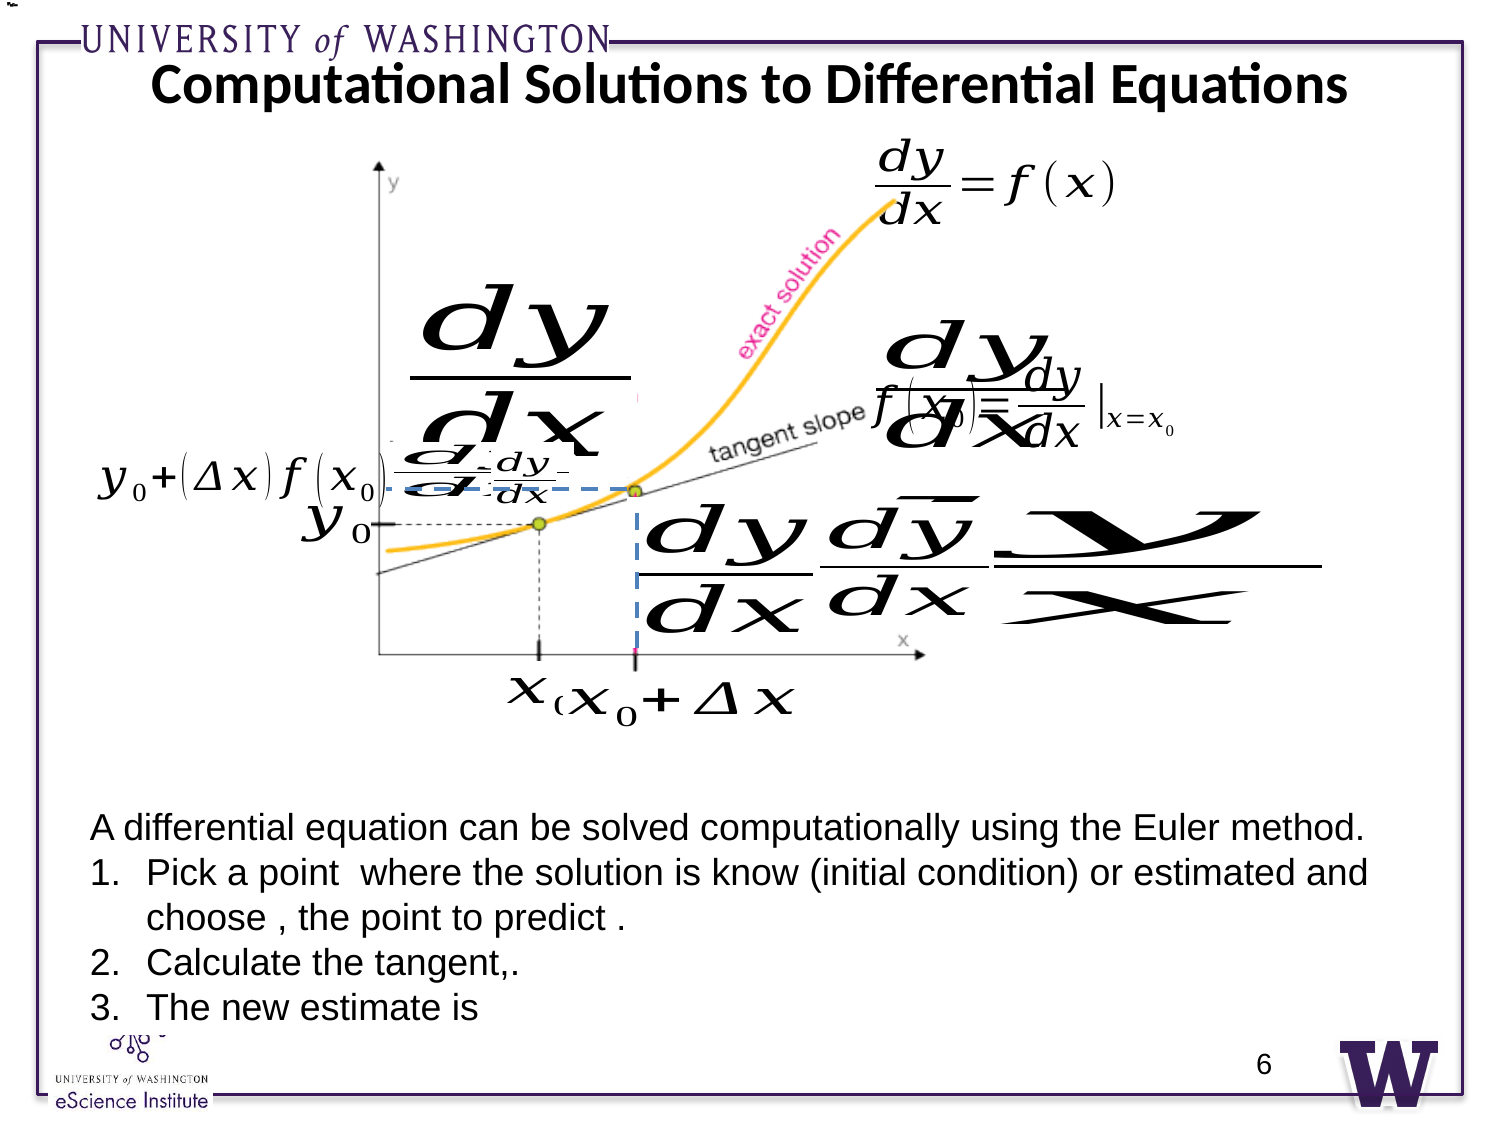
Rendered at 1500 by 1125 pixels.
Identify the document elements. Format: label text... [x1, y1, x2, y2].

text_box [95, 157, 1176, 733]
picture [1340, 1041, 1438, 1093]
picture [1340, 1096, 1438, 1107]
slide_number 6 [1241, 1037, 1325, 1098]
picture [81, 24, 609, 37]
picture [48, 978, 213, 1113]
title Computational Solutions to Differential Equations [75, 37, 1425, 175]
